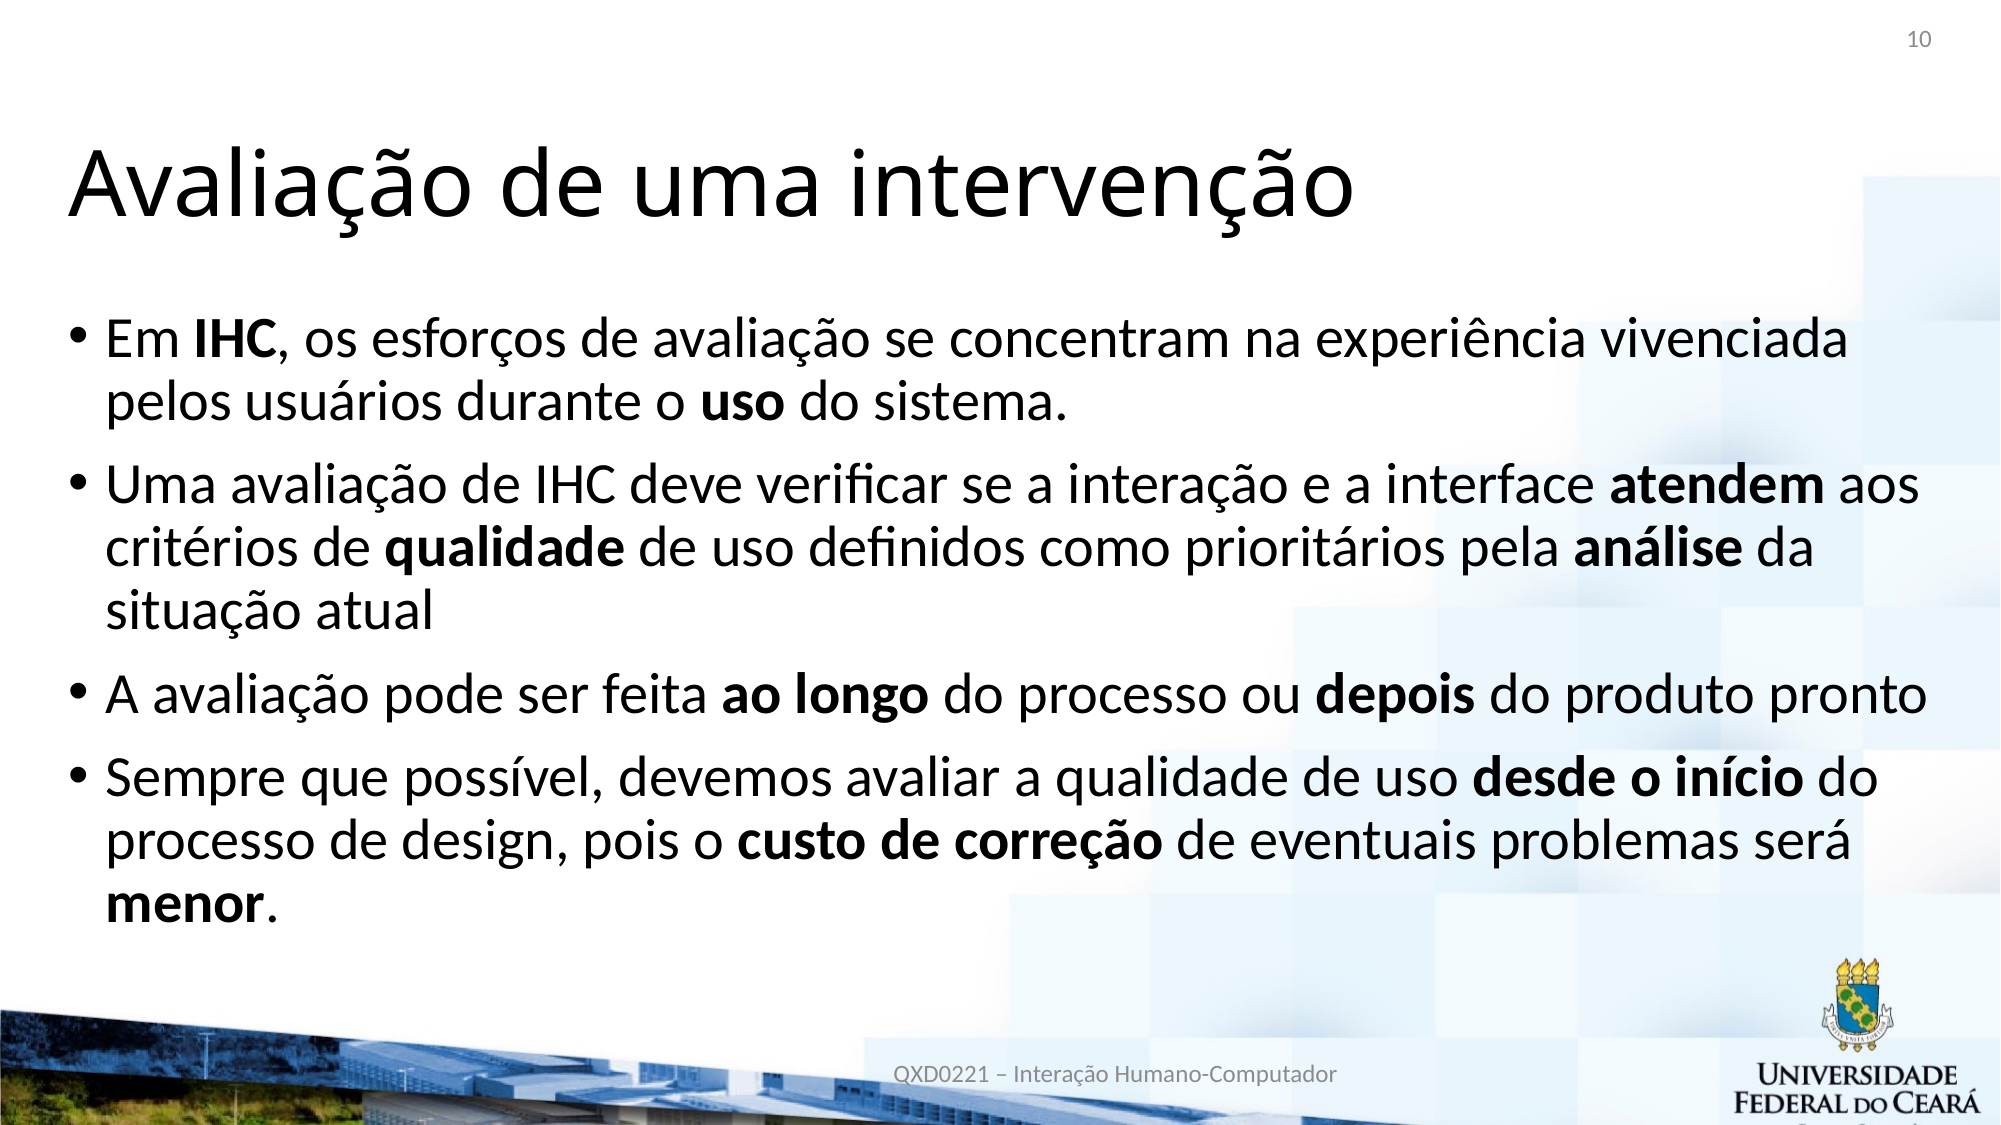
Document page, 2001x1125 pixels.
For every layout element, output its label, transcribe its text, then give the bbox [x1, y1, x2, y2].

title Avaliação de uma intervenção [53, 97, 1946, 278]
slide_number 10 [1496, 7, 1947, 68]
picture [0, 0, 2001, 1125]
footer QXD0221 – Interação Humano-Computador [523, 1042, 1708, 1103]
list Em IHC, os esforços de avaliação se concentram na experiência vivenciada pelos usuários durante o uso do sistema. Uma avaliação de IHC deve verificar se a interação e a interface atendem aos critérios de qualidade de uso definidos como prioritários pela análise da situação atual A avaliação pode ser feita ao longo do processo ou depois do produto pronto Sempre que possível, devemos avaliar a qualidade de uso desde o início do processo de design, pois o custo de correção de eventuais problemas será menor. [53, 299, 1946, 1014]
